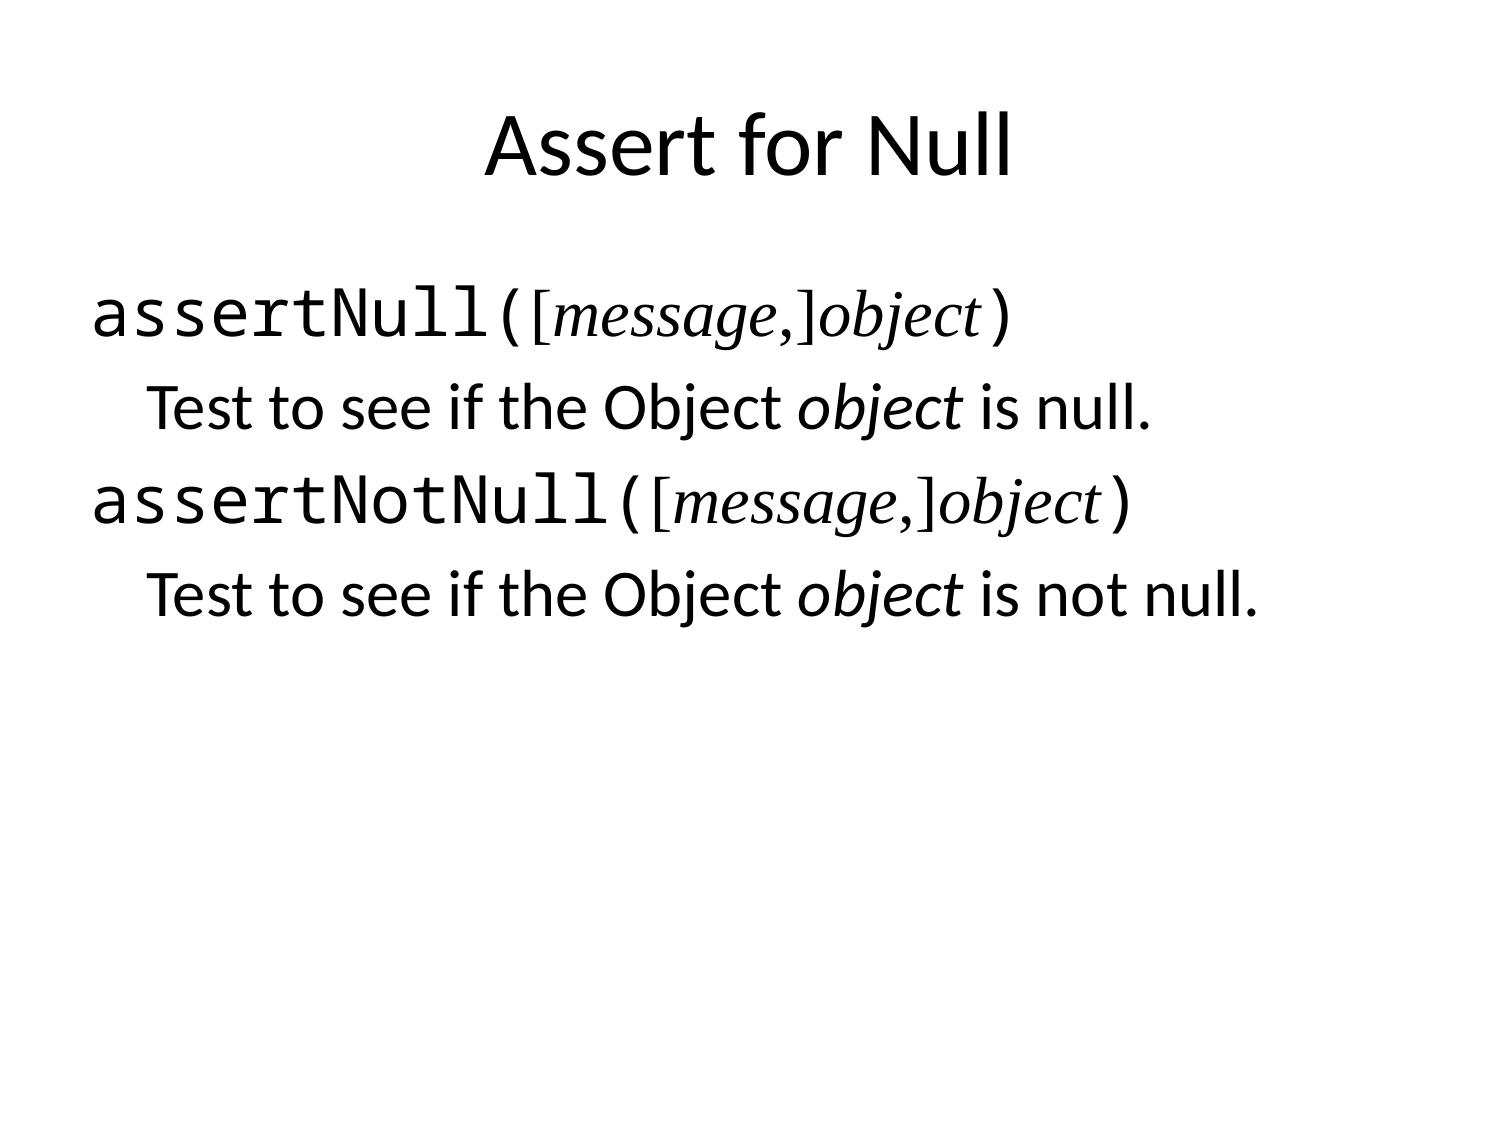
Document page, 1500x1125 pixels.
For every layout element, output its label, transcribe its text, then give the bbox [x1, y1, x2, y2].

list assertNull([message,]object) Test to see if the Object object is null. assertNotNull([message,]object) Test to see if the Object object is not null. [75, 262, 1425, 1005]
title Assert for Null [75, 45, 1425, 233]
